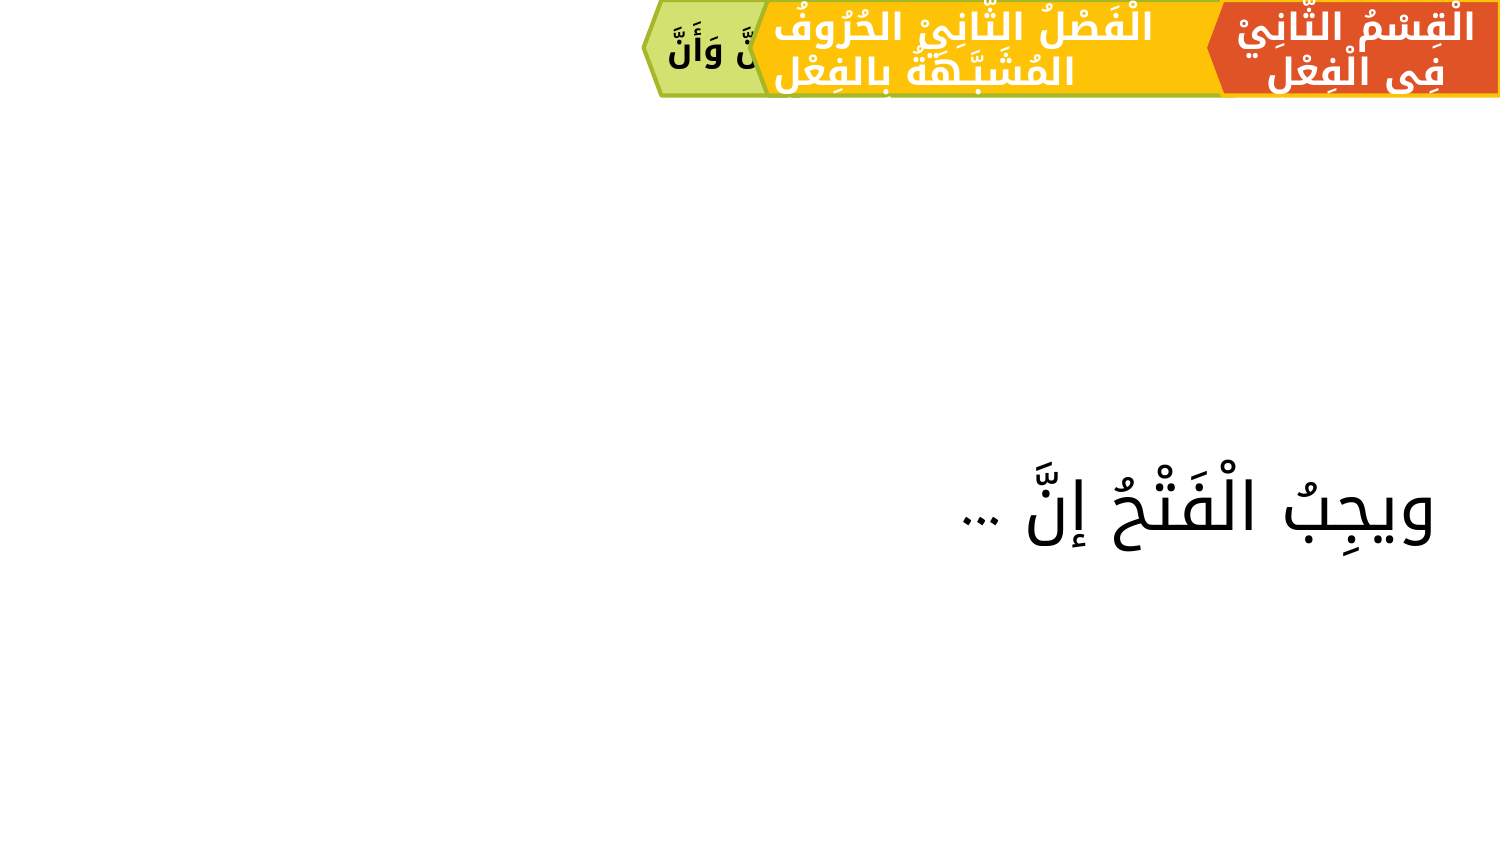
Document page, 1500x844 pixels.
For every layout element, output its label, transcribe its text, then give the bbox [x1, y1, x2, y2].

text_box الْقِسْمُ الثَّانِيْ فِي الْفِعْلِ [1202, 0, 1500, 98]
text_box الْفَصْلُ الثَّانِيْ الحُرُوفُ المُشَبَّـهَةُ بِالفِعْلِ [747, 0, 1221, 98]
text_box إِنَّ وَأَنَّ [641, 0, 766, 98]
list ويجِبُ الْفَتْحُ إنَّ ... [29, 102, 1471, 824]
